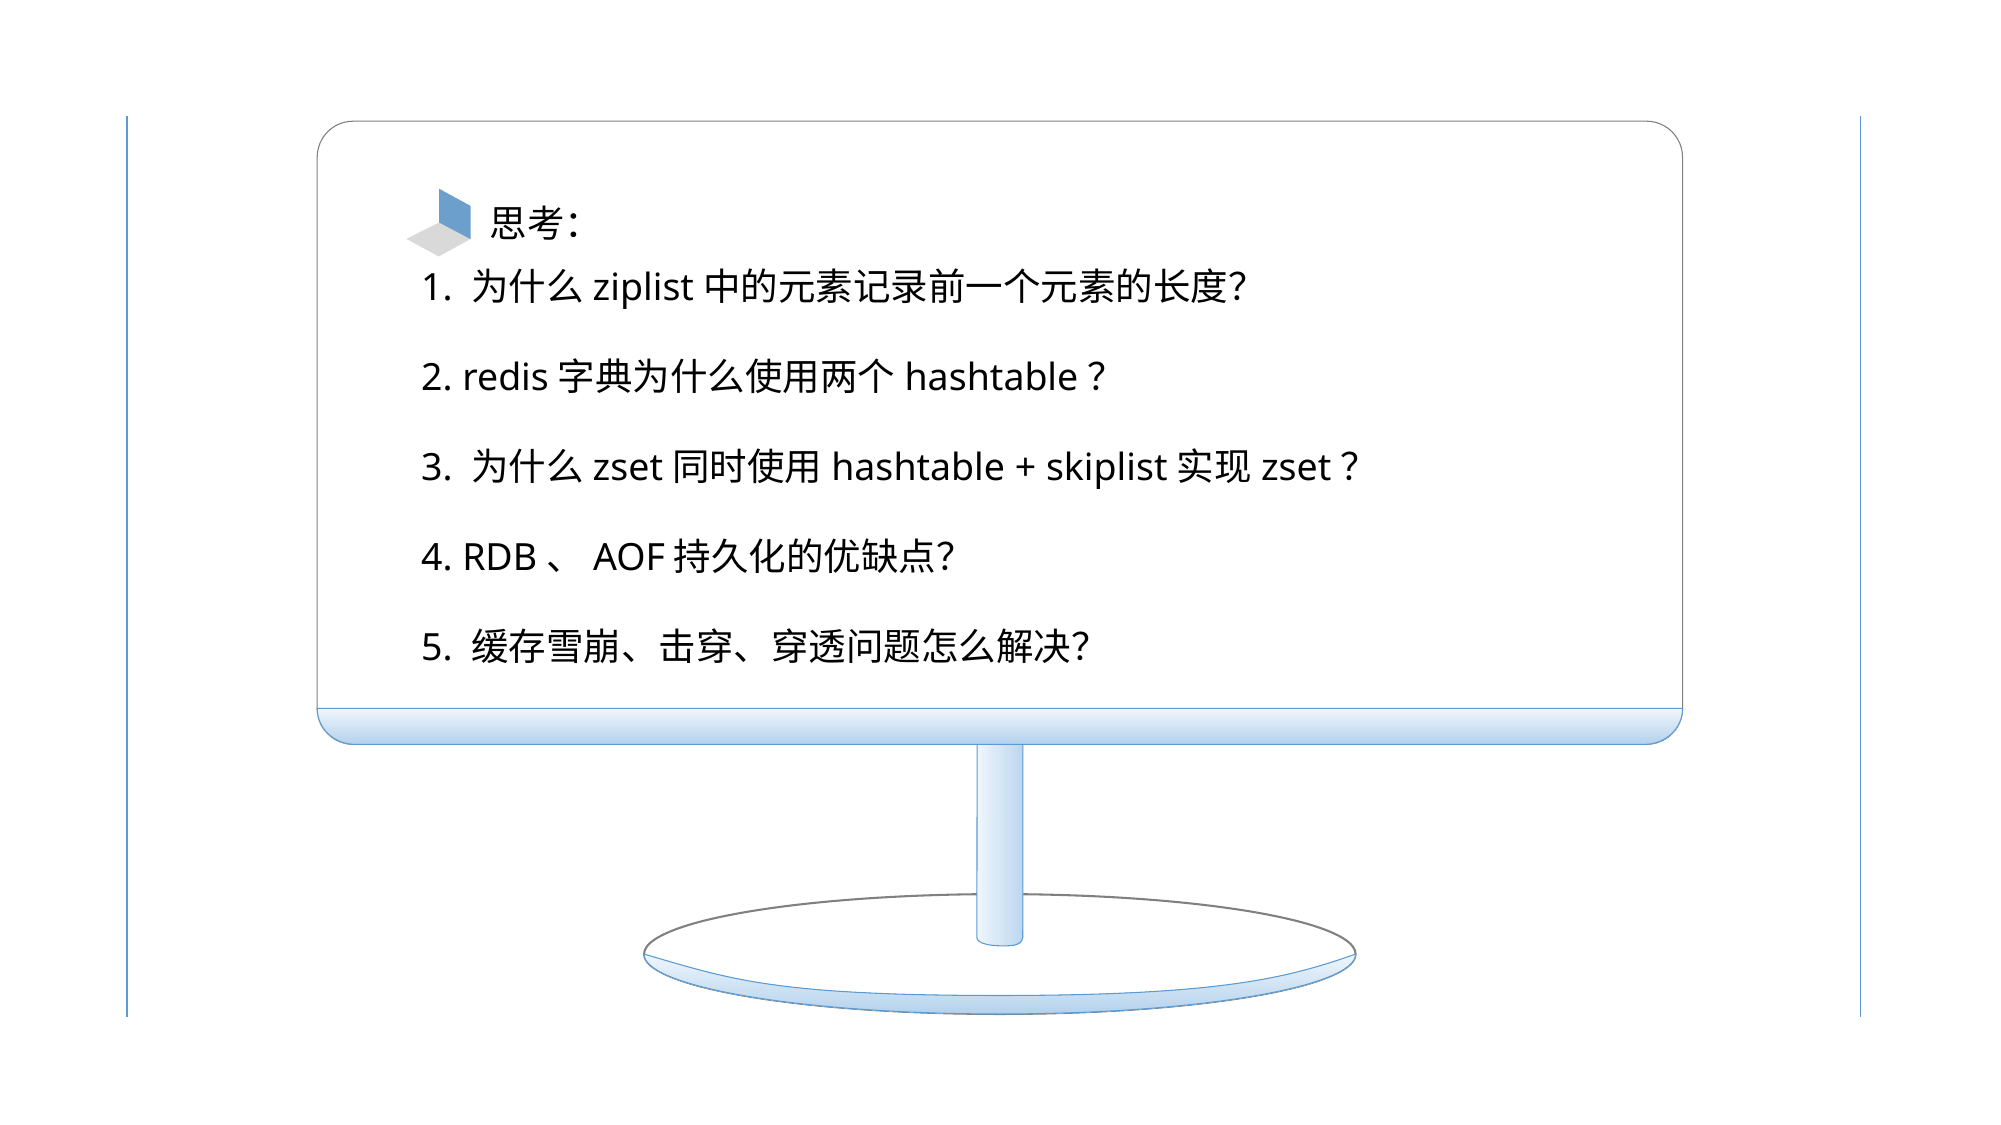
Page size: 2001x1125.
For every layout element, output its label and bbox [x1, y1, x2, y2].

text_box [317, 121, 1683, 1014]
text_box [415, 188, 977, 262]
